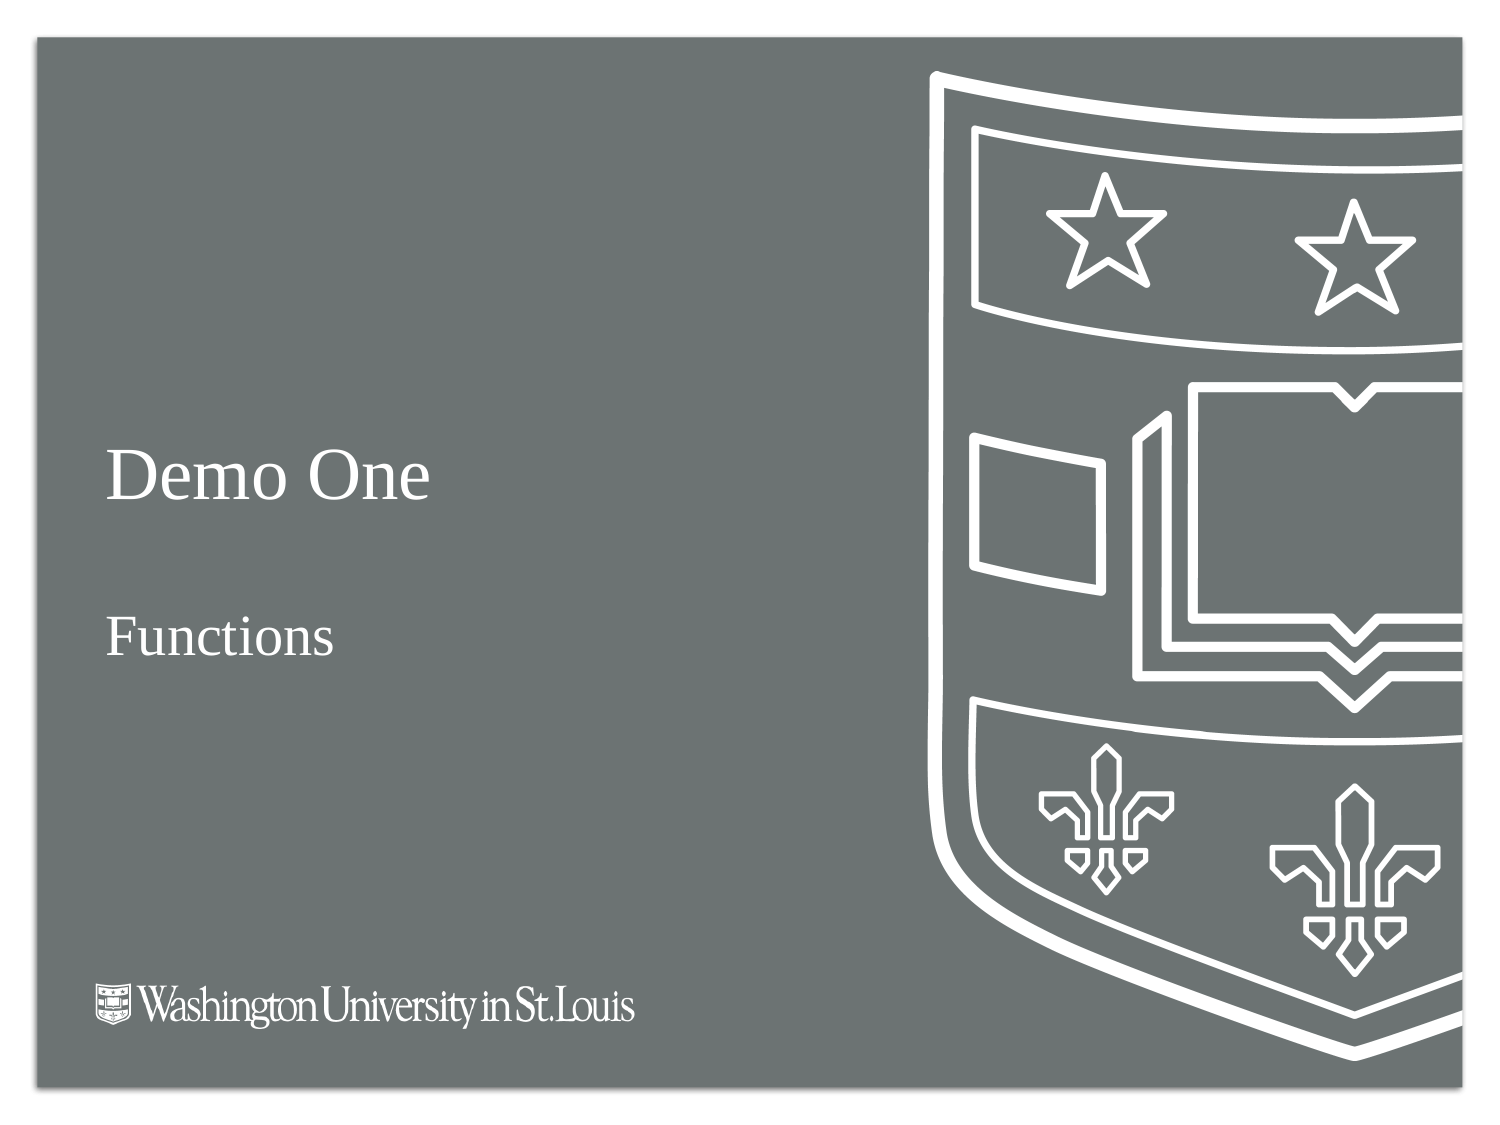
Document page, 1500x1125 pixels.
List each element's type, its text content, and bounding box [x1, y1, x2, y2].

title Demo One [90, 369, 909, 570]
picture [927, 71, 1463, 1061]
subtitle Functions [90, 590, 909, 765]
picture [68, 959, 661, 1053]
